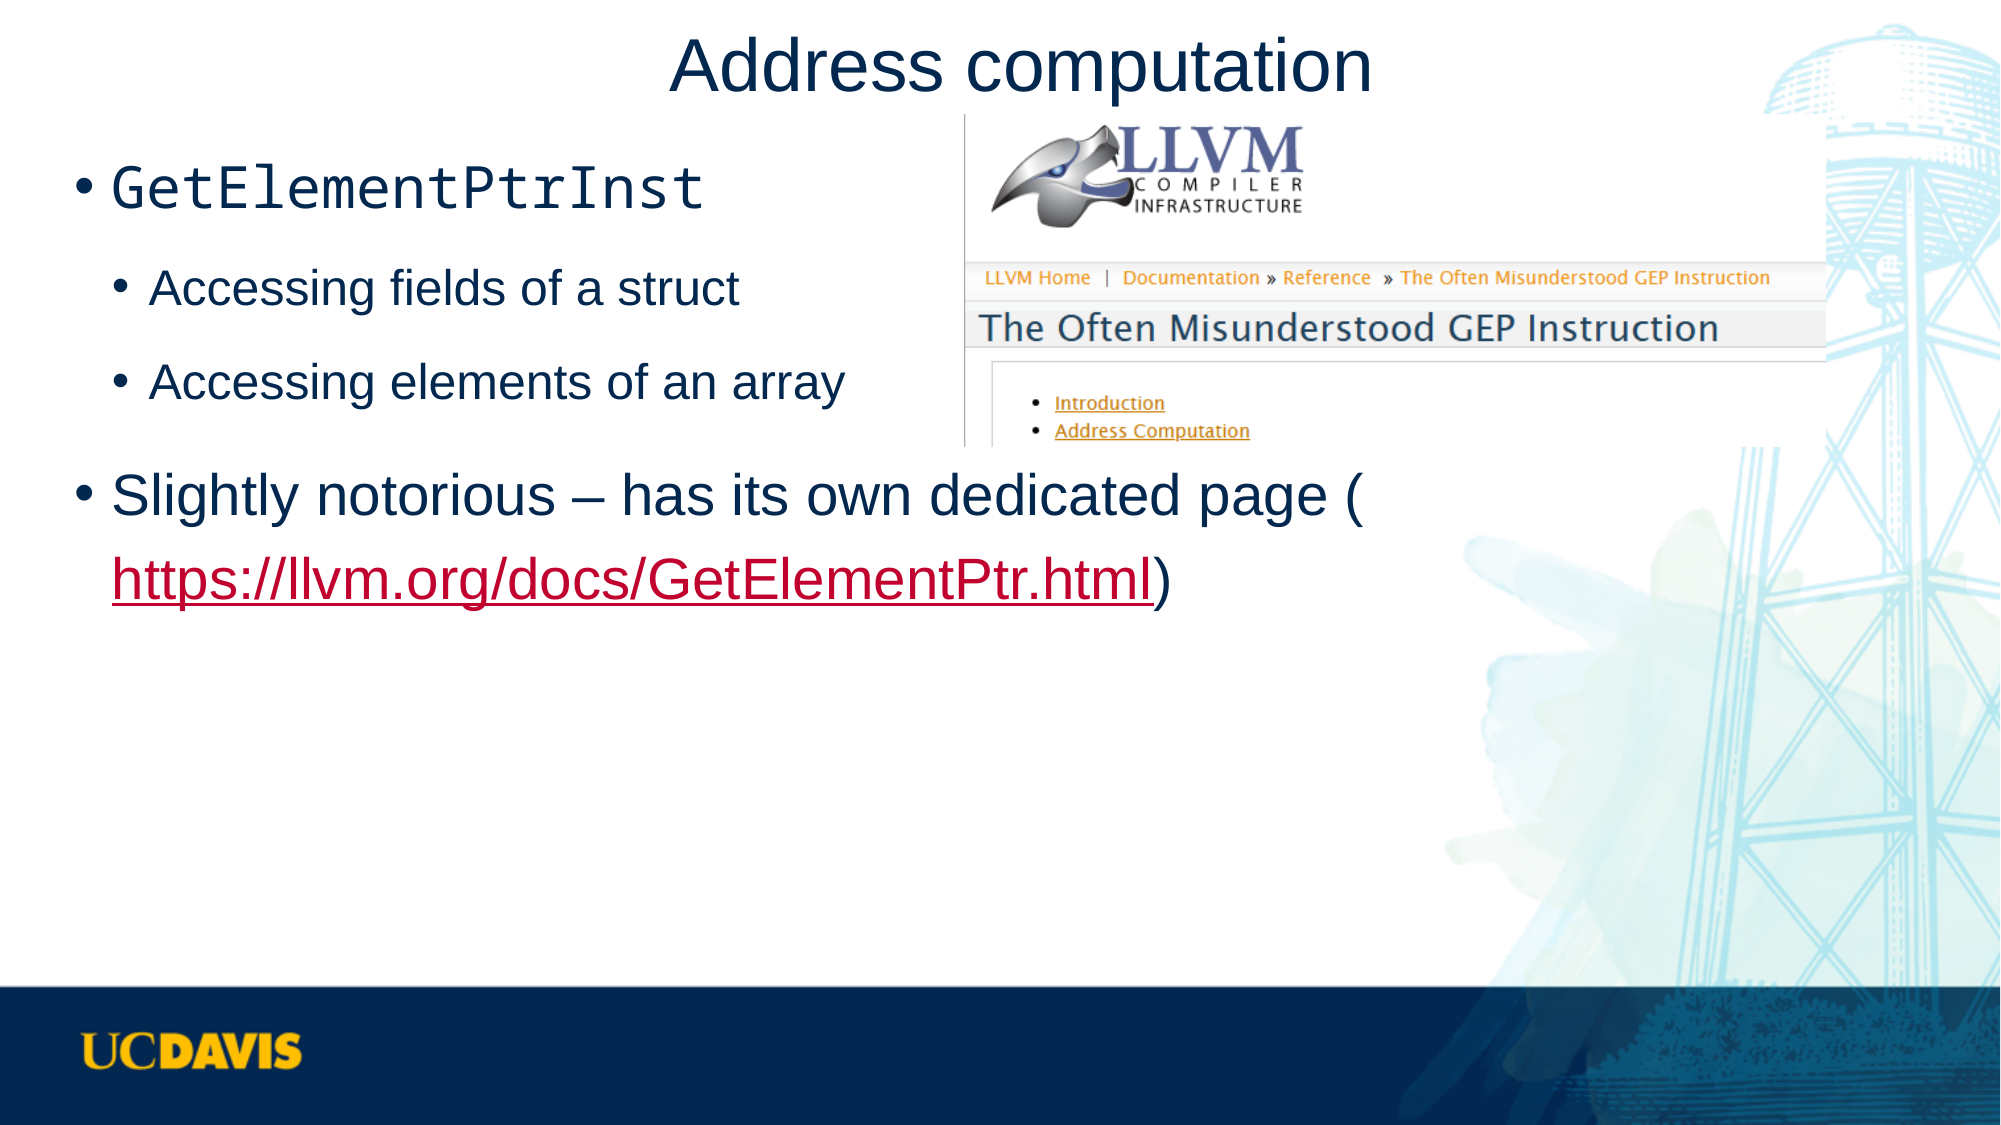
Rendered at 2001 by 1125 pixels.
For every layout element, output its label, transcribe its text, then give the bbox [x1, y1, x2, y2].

picture [0, 0, 2001, 1125]
title Address computation [0, 0, 2000, 115]
list GetElementPtrInst Accessing fields of a struct Accessing elements of an array Slightly notorious – has its own dedicated page (https://llvm.org/docs/GetElementPtr.html) [59, 128, 1938, 985]
